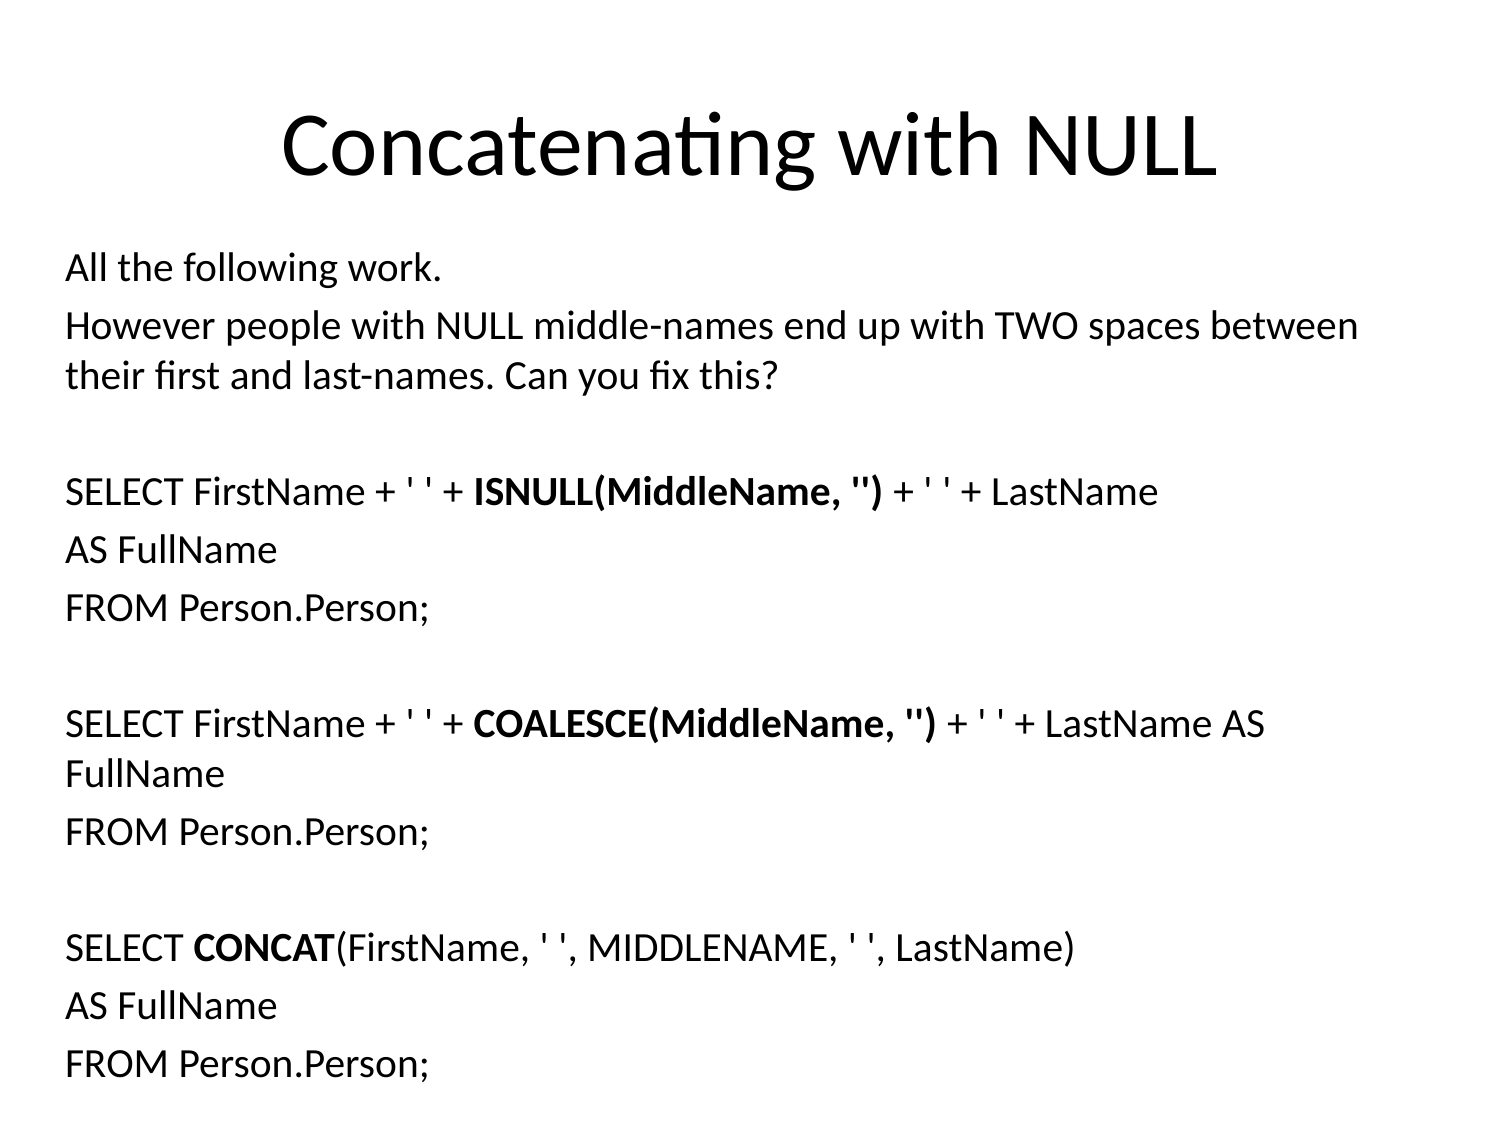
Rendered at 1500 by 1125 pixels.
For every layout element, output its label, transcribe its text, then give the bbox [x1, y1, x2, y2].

list All the following work. However people with NULL middle-names end up with TWO spaces between their first and last-names. Can you fix this? SELECT FirstName + ' ' + ISNULL(MiddleName, '') + ' ' + LastName AS FullName FROM Person.Person; SELECT FirstName + ' ' + COALESCE(MiddleName, '') + ' ' + LastName AS FullName FROM Person.Person; SELECT CONCAT(FirstName, ' ', MIDDLENAME, ' ', LastName) AS FullName FROM Person.Person; [50, 232, 1400, 1096]
title Concatenating with NULL [75, 45, 1425, 233]
